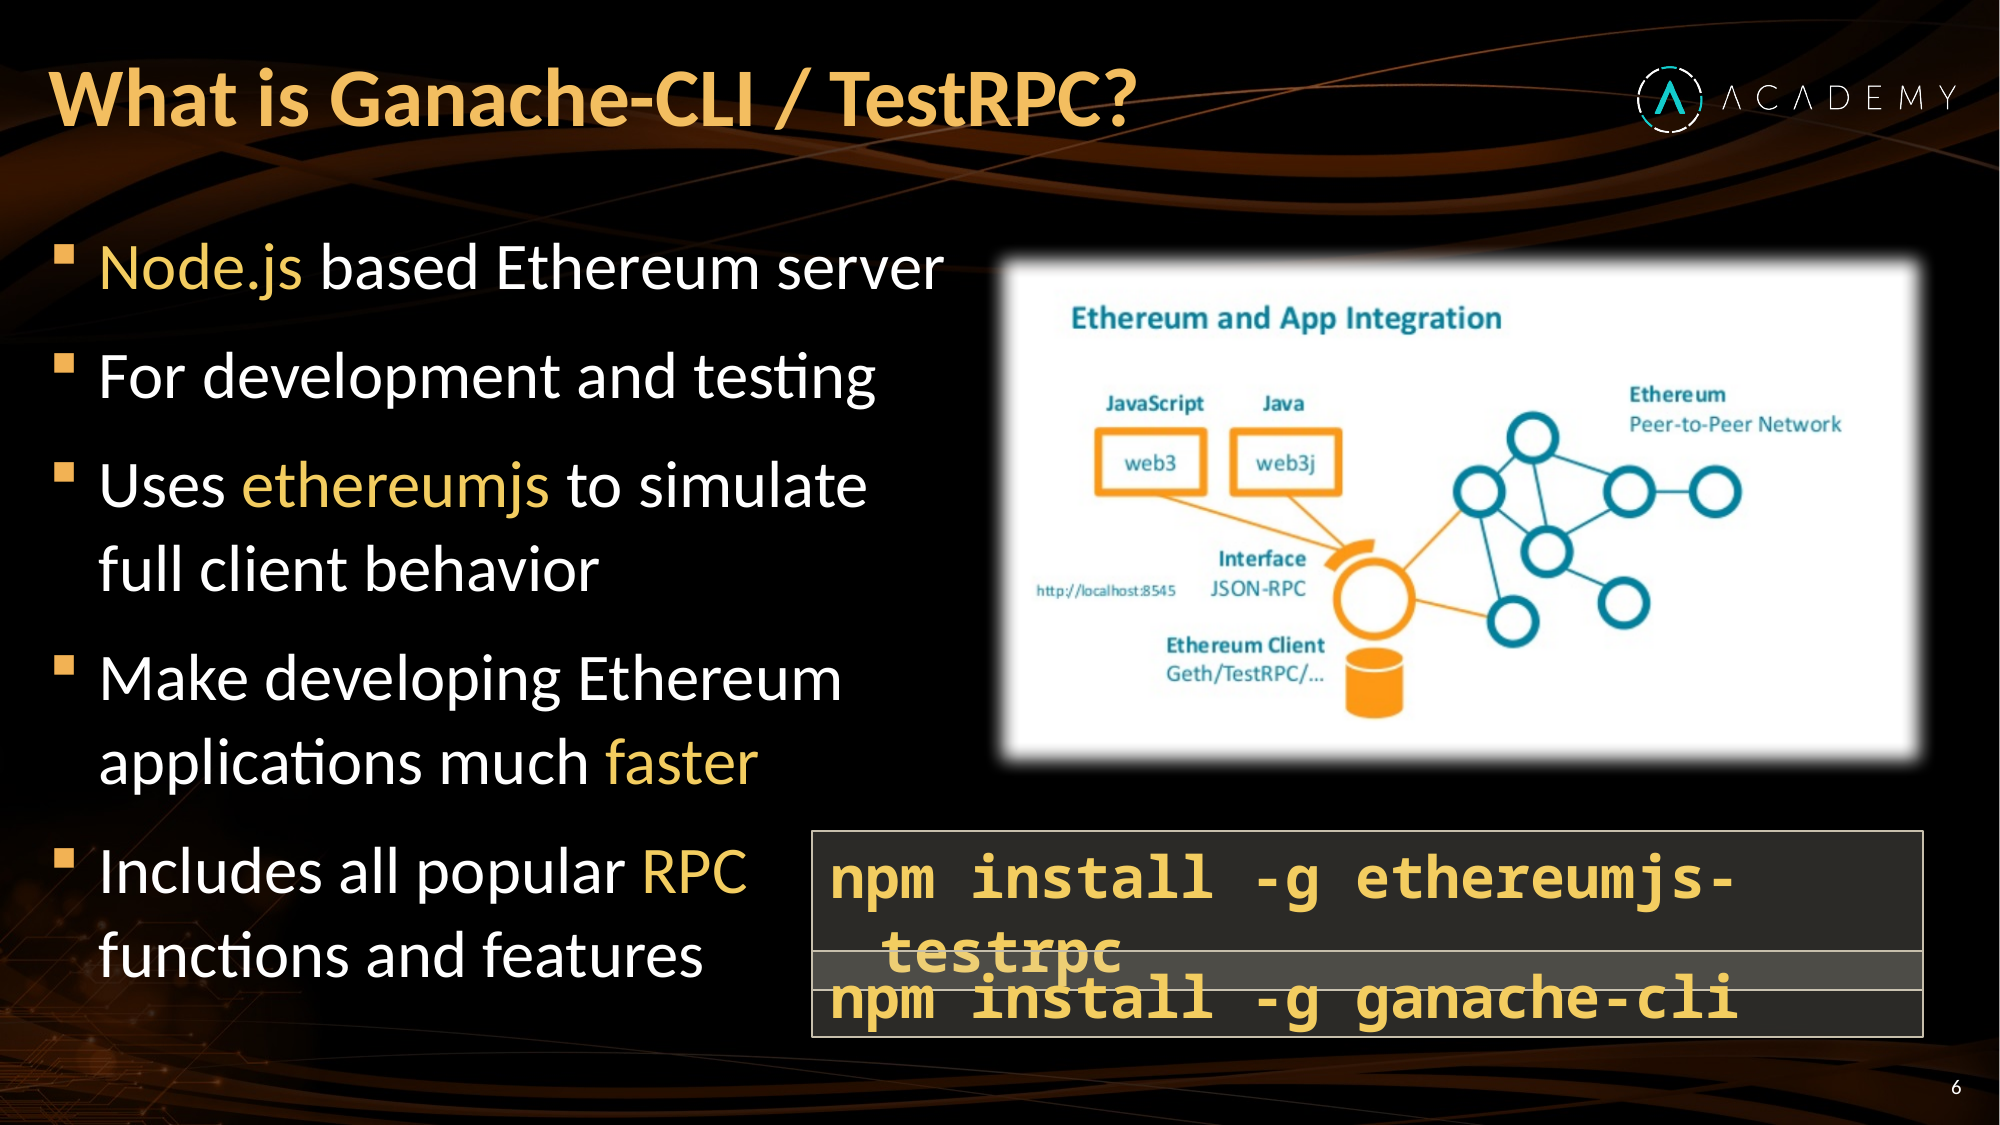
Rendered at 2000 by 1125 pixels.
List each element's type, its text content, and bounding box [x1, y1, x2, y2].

slide_number 6 [1897, 1070, 1968, 1103]
text_box npm install -g ganache-cli [812, 951, 1924, 1037]
picture [0, 0, 2000, 1125]
title What is Ganache-CLI / TestRPC? [30, 12, 1602, 188]
list Node.js based Ethereum server For development and testing Uses ethereumjs to simulate full client behavior Make developing Ethereum applications much faster Includes all popular RPC functions and features [31, 212, 984, 1103]
text_box npm install -g ethereumjs-testrpc [812, 831, 1924, 951]
